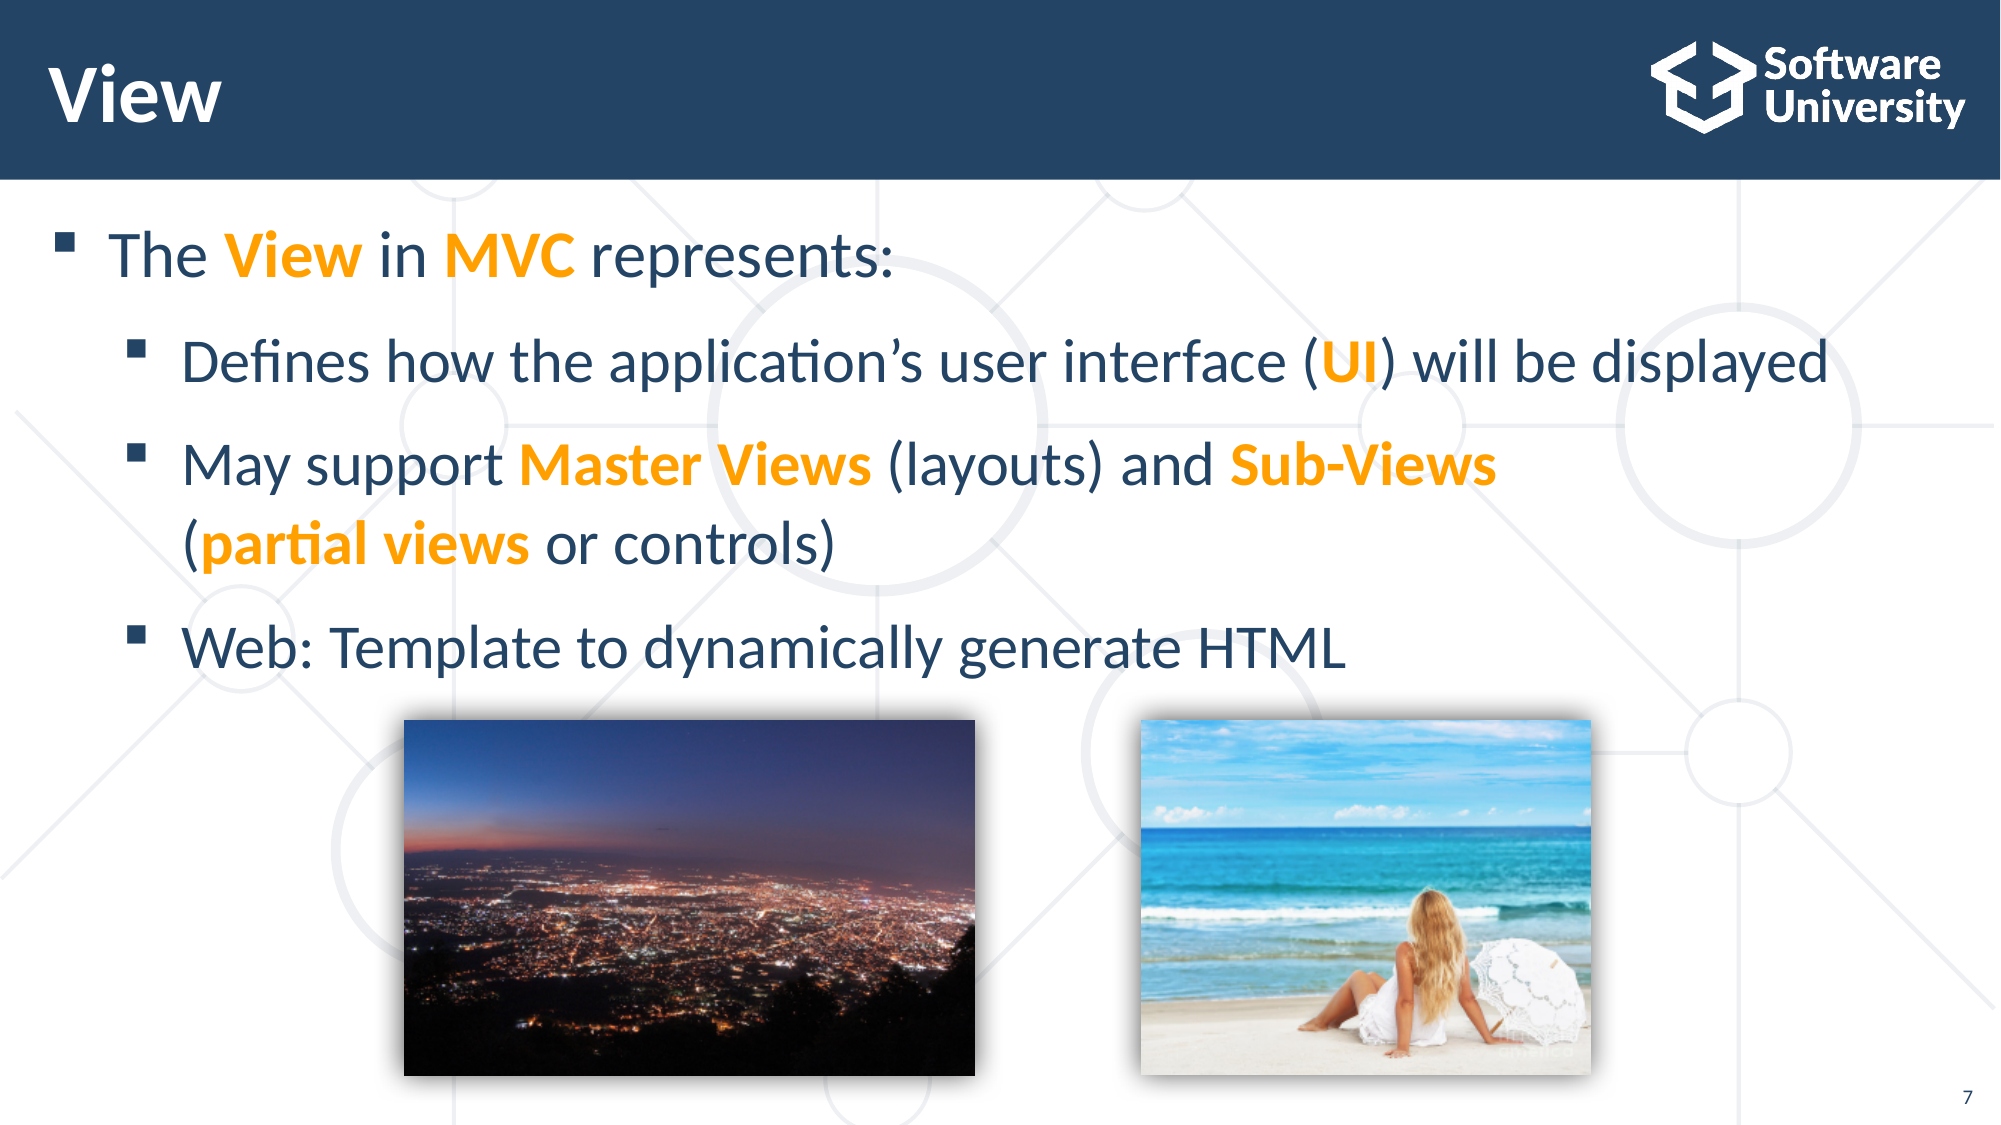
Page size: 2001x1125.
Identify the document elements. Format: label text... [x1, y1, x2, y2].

list The View in MVC represents: Defines how the application’s user interface (UI) will be displayed May support Master Views (layouts) and Sub-Views (partial views or controls) Web: Template to dynamically generate HTML [31, 200, 1969, 1061]
title View [31, 16, 1625, 162]
picture [1651, 41, 1966, 134]
picture [403, 720, 976, 1076]
slide_number 7 [1927, 1067, 1989, 1117]
picture [1141, 720, 1591, 1076]
